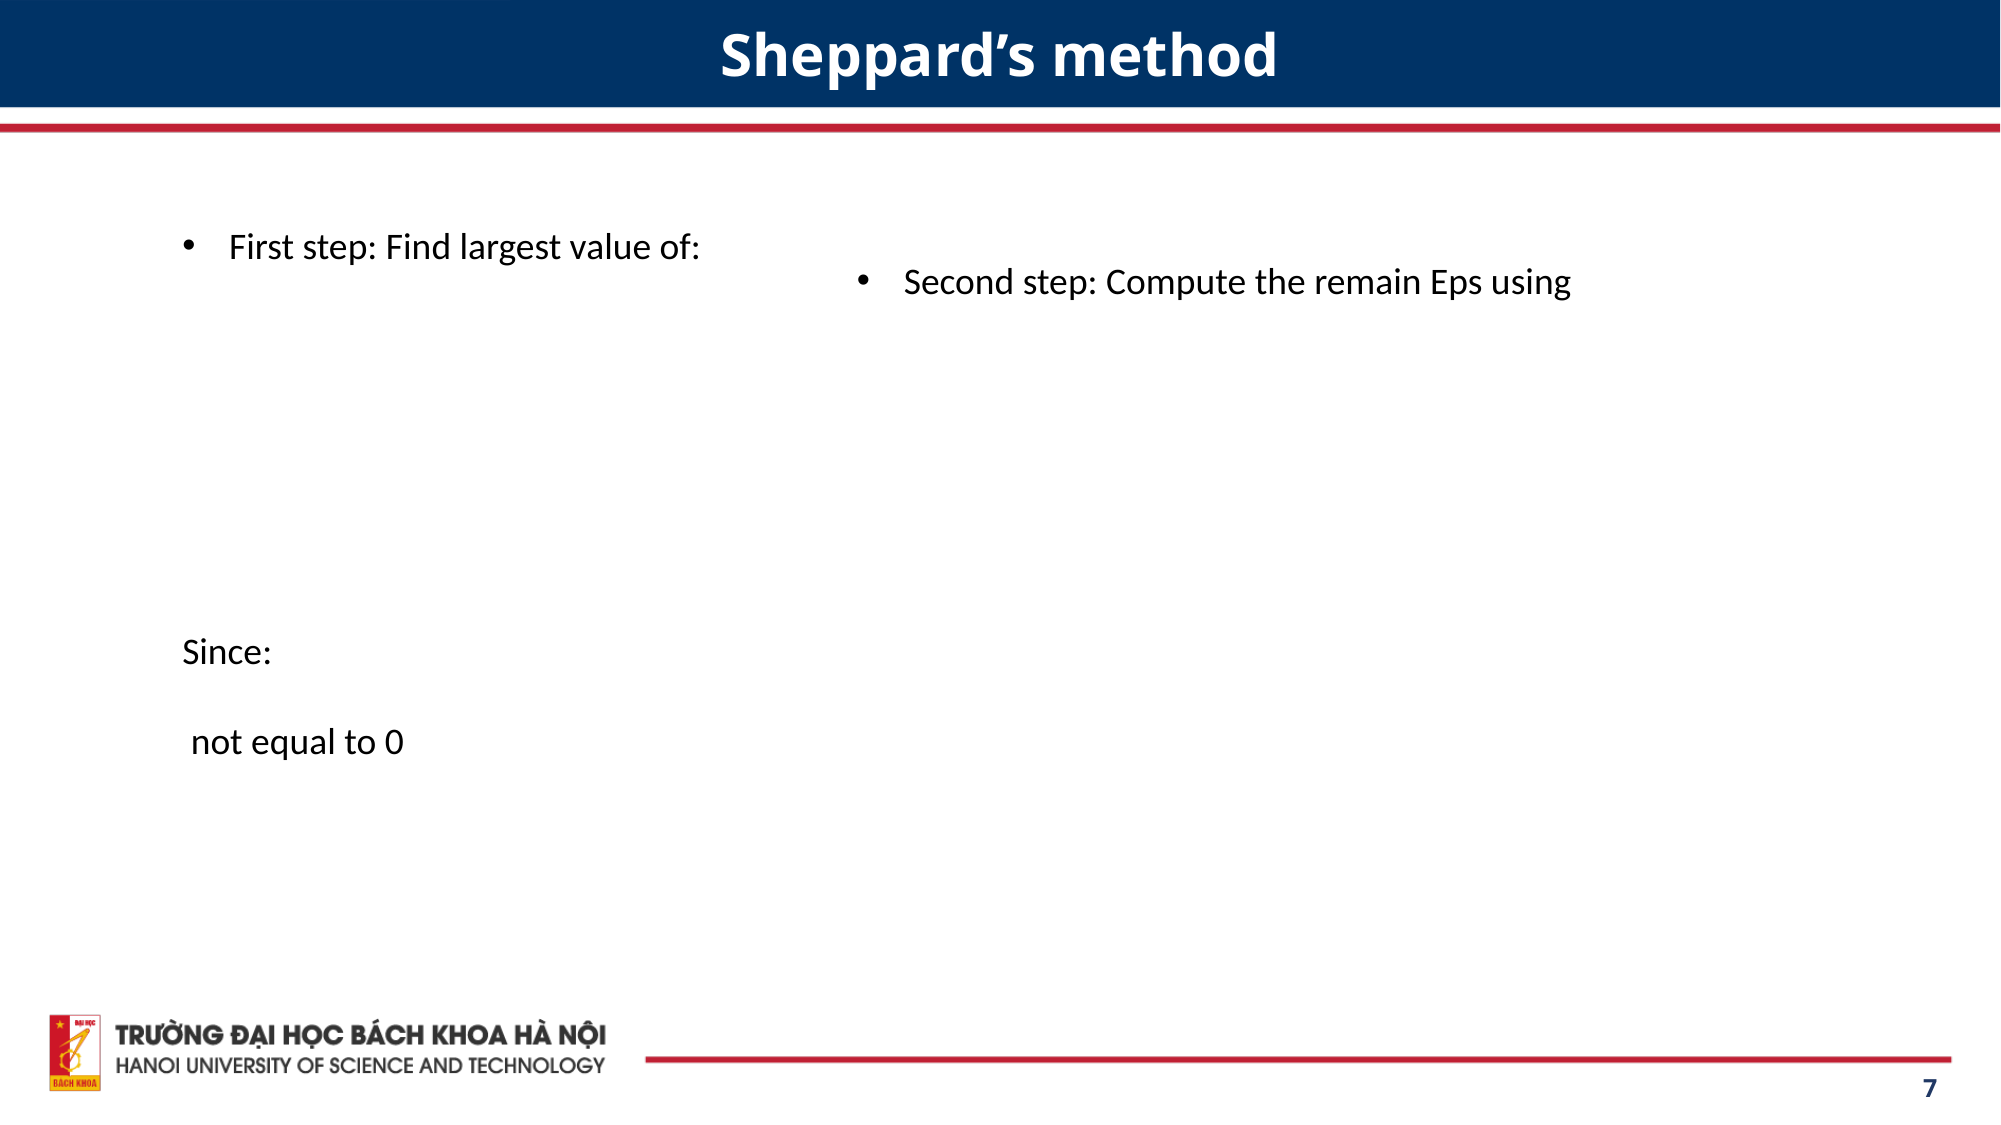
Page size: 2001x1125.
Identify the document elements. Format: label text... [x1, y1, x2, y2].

title Sheppard’s method [55, 18, 1945, 90]
picture [0, 0, 2001, 1125]
slide_number 7 [1502, 1065, 1953, 1125]
